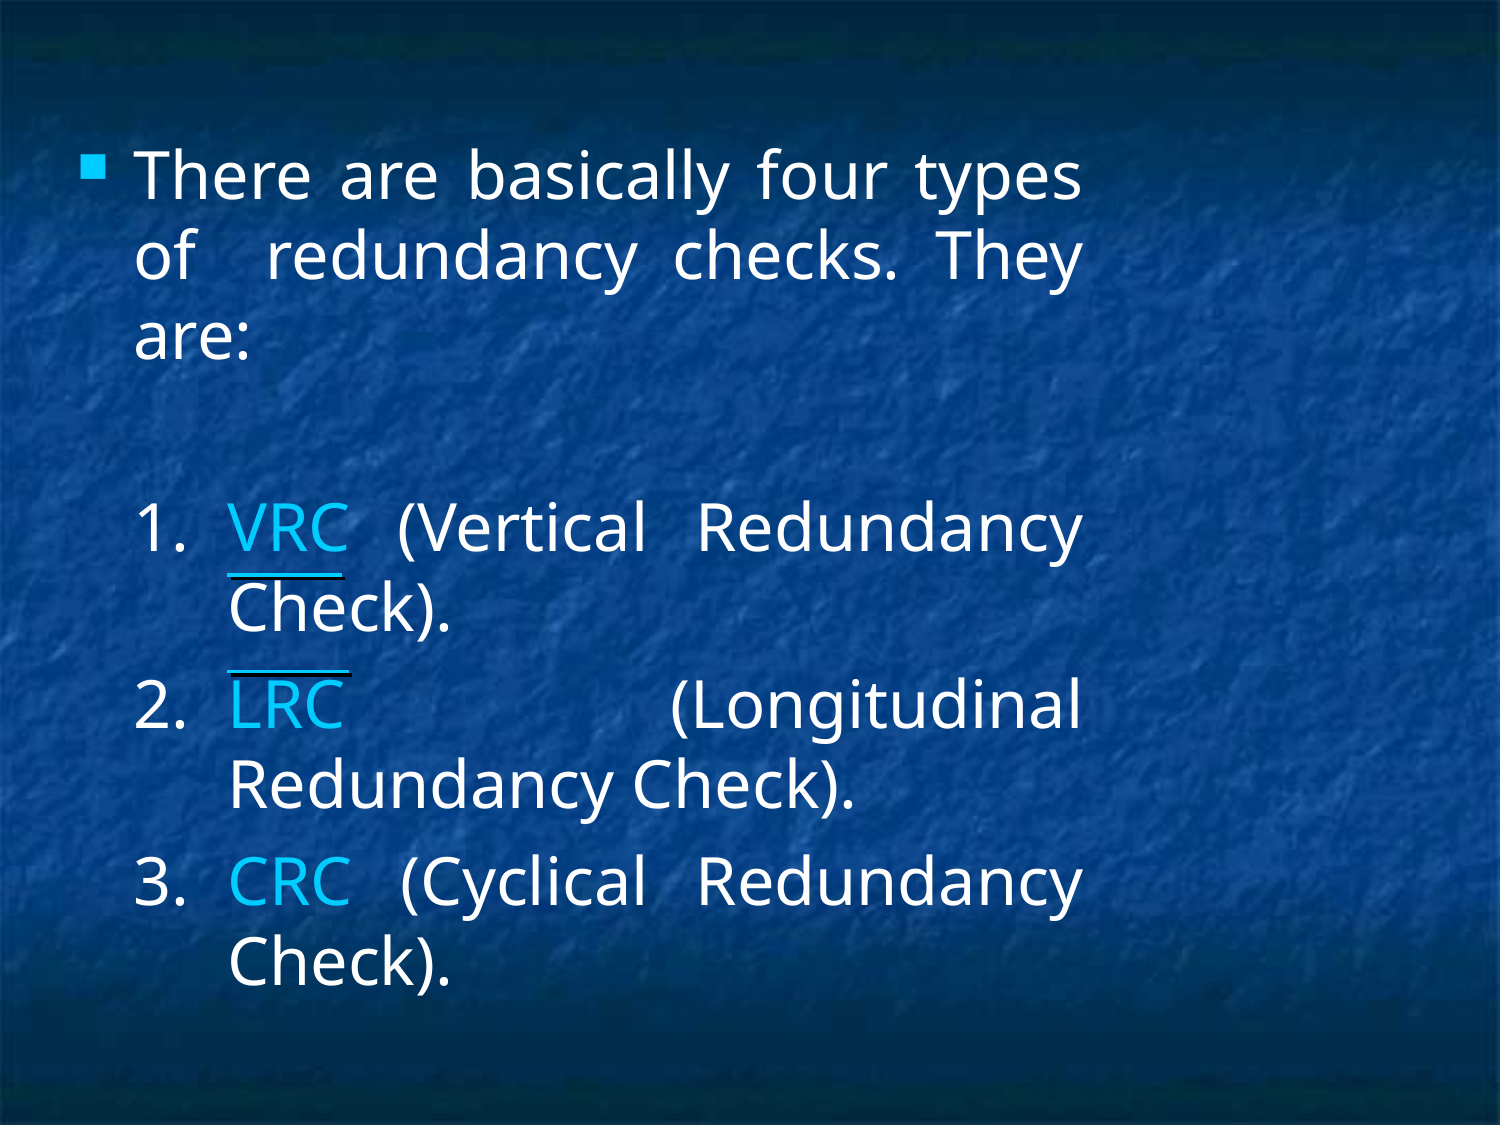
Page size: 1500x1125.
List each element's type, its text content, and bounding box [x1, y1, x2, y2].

picture [0, 0, 1500, 1125]
text_box There are basically four types of redundancy checks. They are: VRC (Vertical Redundancy Check). LRC (Longitudinal Redundancy Check). CRC (Cyclical Redundancy Check). [75, 130, 1374, 999]
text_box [226, 573, 346, 581]
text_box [227, 669, 353, 677]
